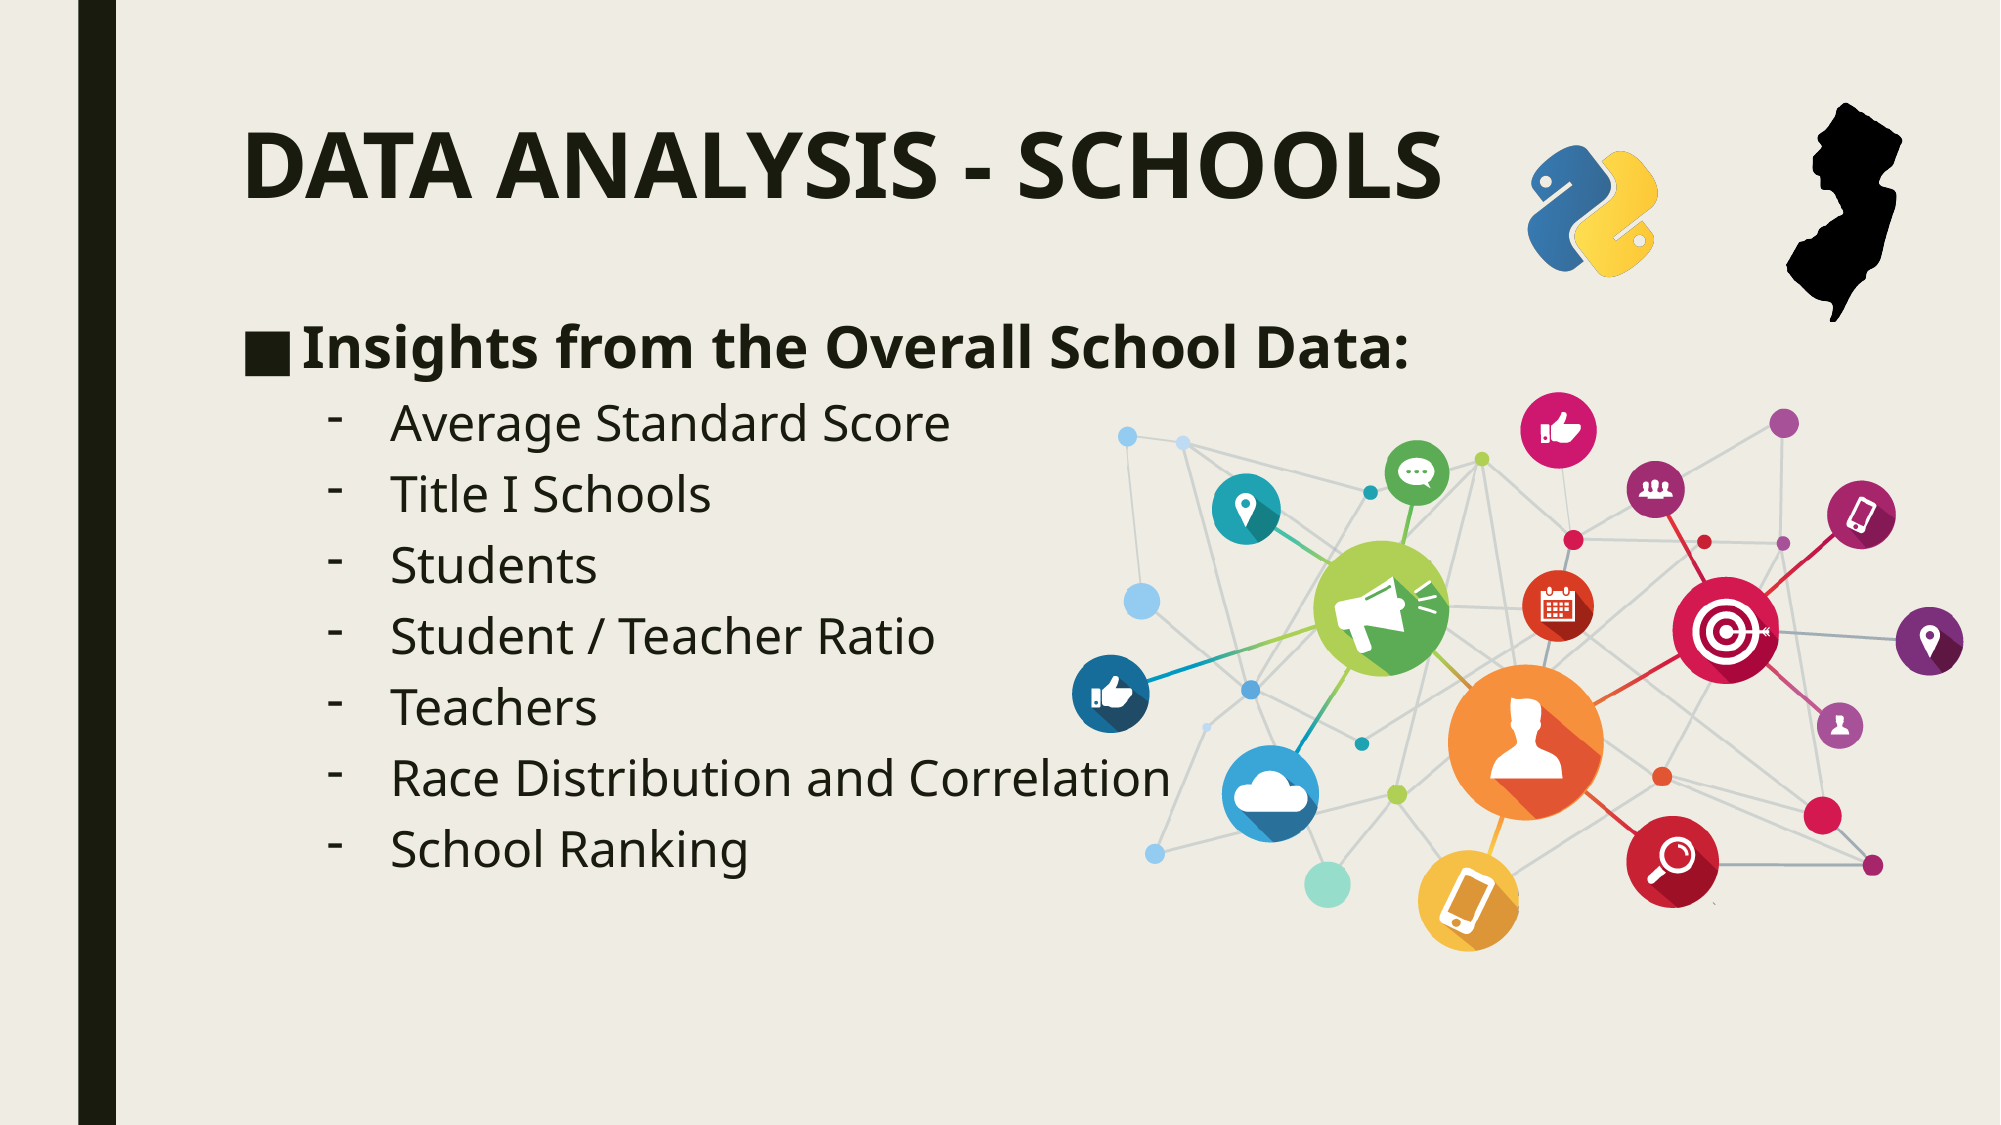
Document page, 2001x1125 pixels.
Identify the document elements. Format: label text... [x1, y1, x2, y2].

title DATA ANALYSIS - SCHOOLS [225, 112, 1786, 233]
text_box Insights from the Overall School Data: Average Standard Score Title I Schools Students Student / Teacher Ratio Teachers Race Distribution and Correlation School Ranking [224, 233, 1800, 963]
picture [1497, 116, 1688, 280]
picture [910, 381, 2000, 966]
picture [1786, 101, 2000, 322]
